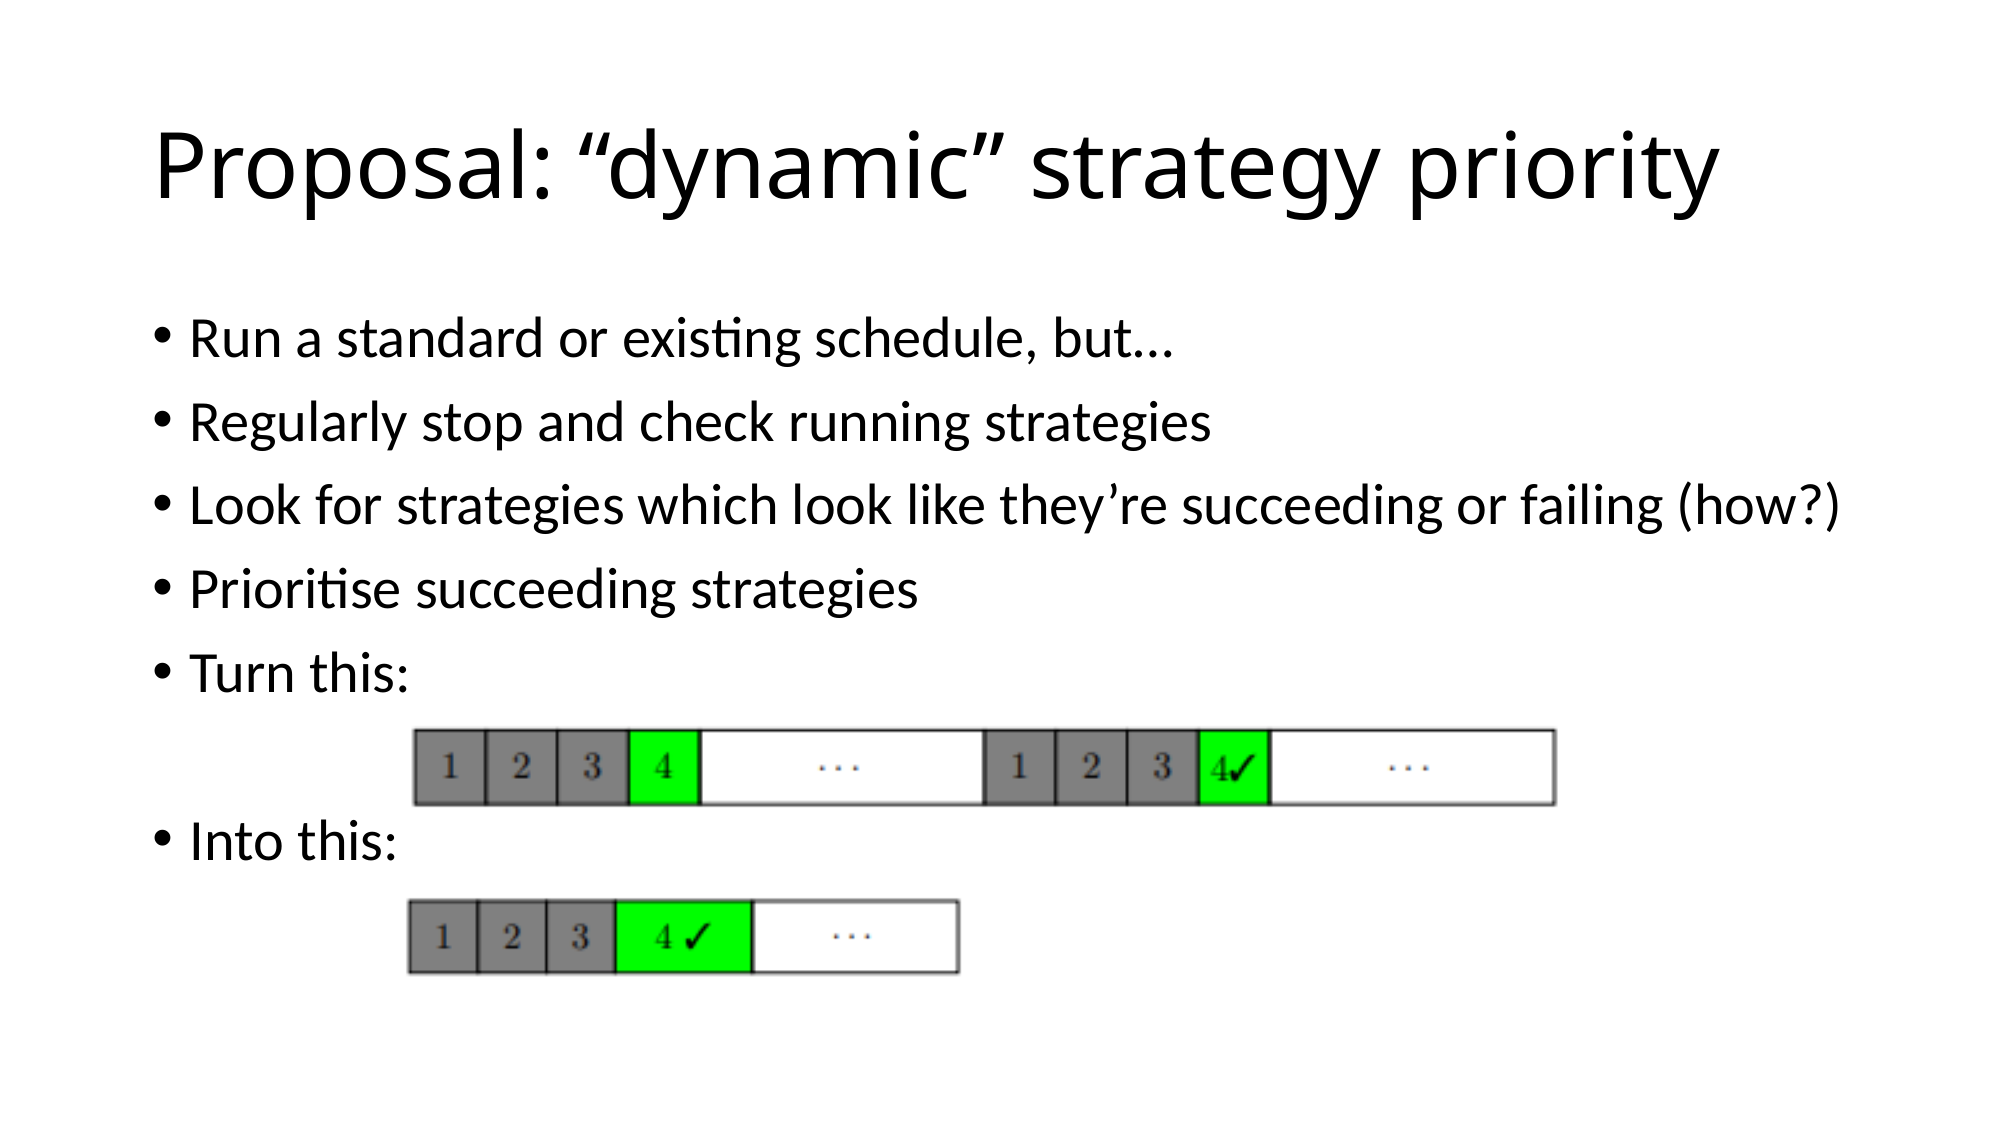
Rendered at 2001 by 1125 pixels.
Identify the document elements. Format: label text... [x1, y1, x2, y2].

list Run a standard or existing schedule, but… Regularly stop and check running strategies Look for strategies which look like they’re succeeding or failing (how?) Prioritise succeeding strategies Turn this: Into this: [137, 299, 1863, 1014]
picture [400, 872, 981, 999]
picture [400, 699, 1599, 851]
title Proposal: “dynamic” strategy priority [137, 59, 1863, 278]
